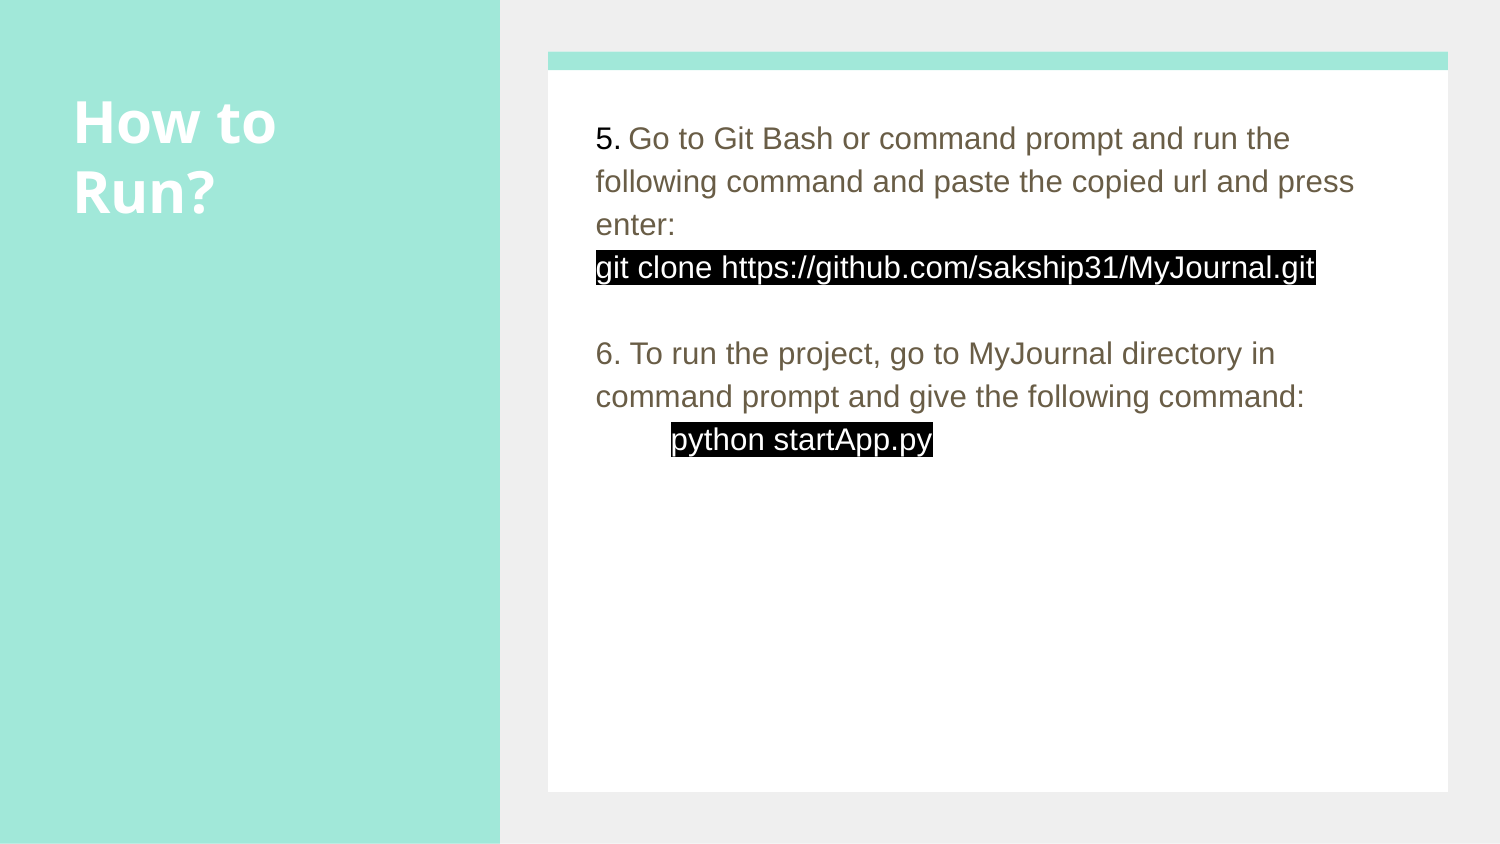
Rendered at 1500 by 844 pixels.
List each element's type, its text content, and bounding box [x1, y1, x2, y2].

list 5. Go to Git Bash or command prompt and run the following command and paste the copied url and press enter: git clone https://github.com/sakship31/MyJournal.git 6. To run the project, go to MyJournal directory in command prompt and give the following command: python startApp.py [580, 97, 1416, 756]
title How to Run? [57, 70, 443, 792]
